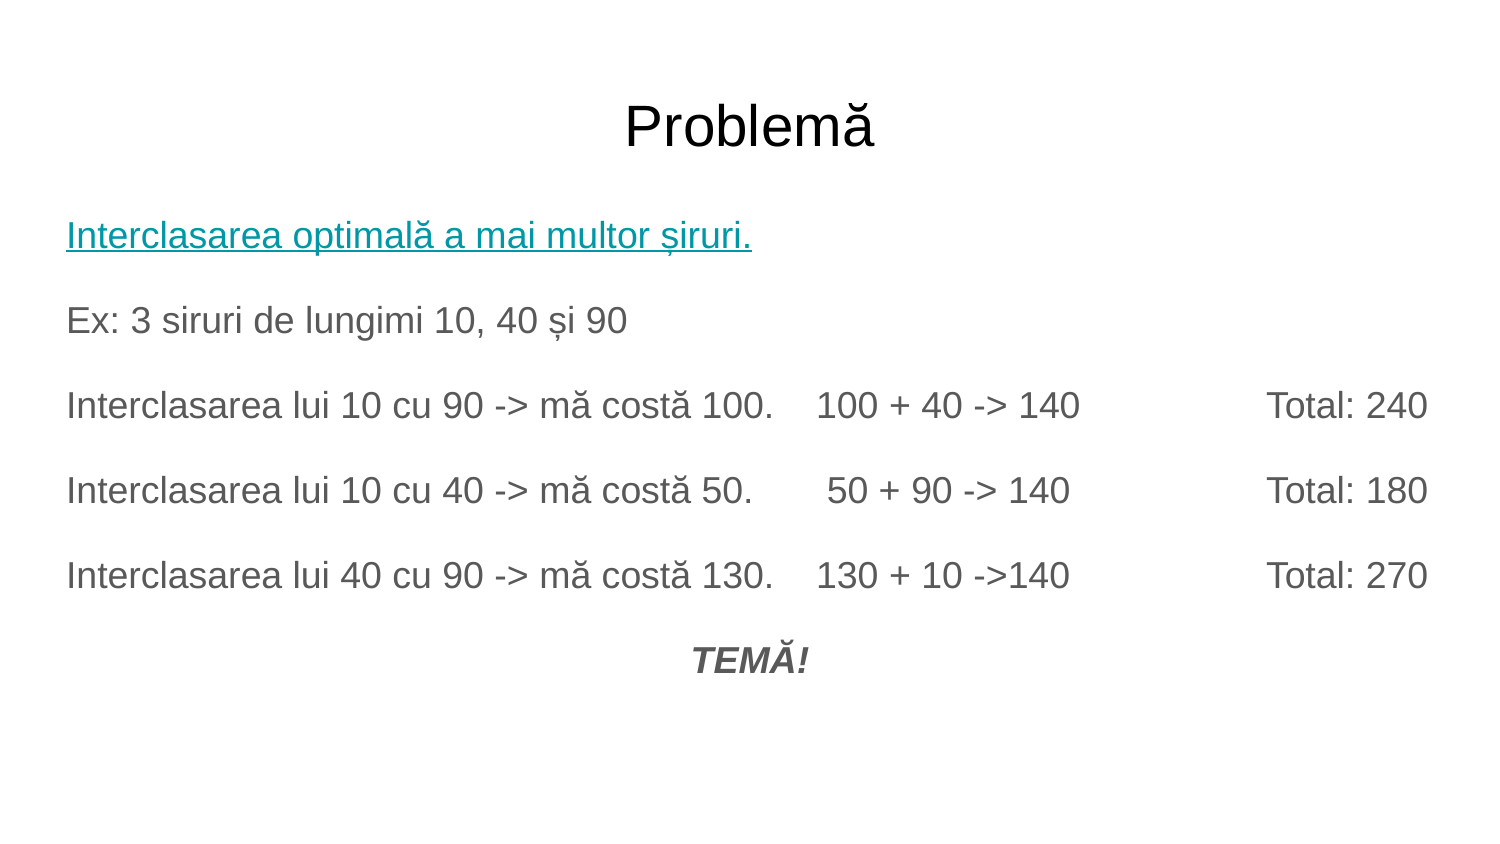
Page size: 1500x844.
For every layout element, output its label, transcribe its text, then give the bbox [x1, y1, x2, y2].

title Problemă [51, 72, 1449, 167]
list Interclasarea optimală a mai multor șiruri. Ex: 3 siruri de lungimi 10, 40 și 90 Interclasarea lui 10 cu 90 -> mă costă 100. 100 + 40 -> 140 Total: 240 Interclasarea lui 10 cu 40 -> mă costă 50. 50 + 90 -> 140 Total: 180 Interclasarea lui 40 cu 90 -> mă costă 130. 130 + 10 ->140 Total: 270 TEMĂ! [51, 189, 1449, 750]
